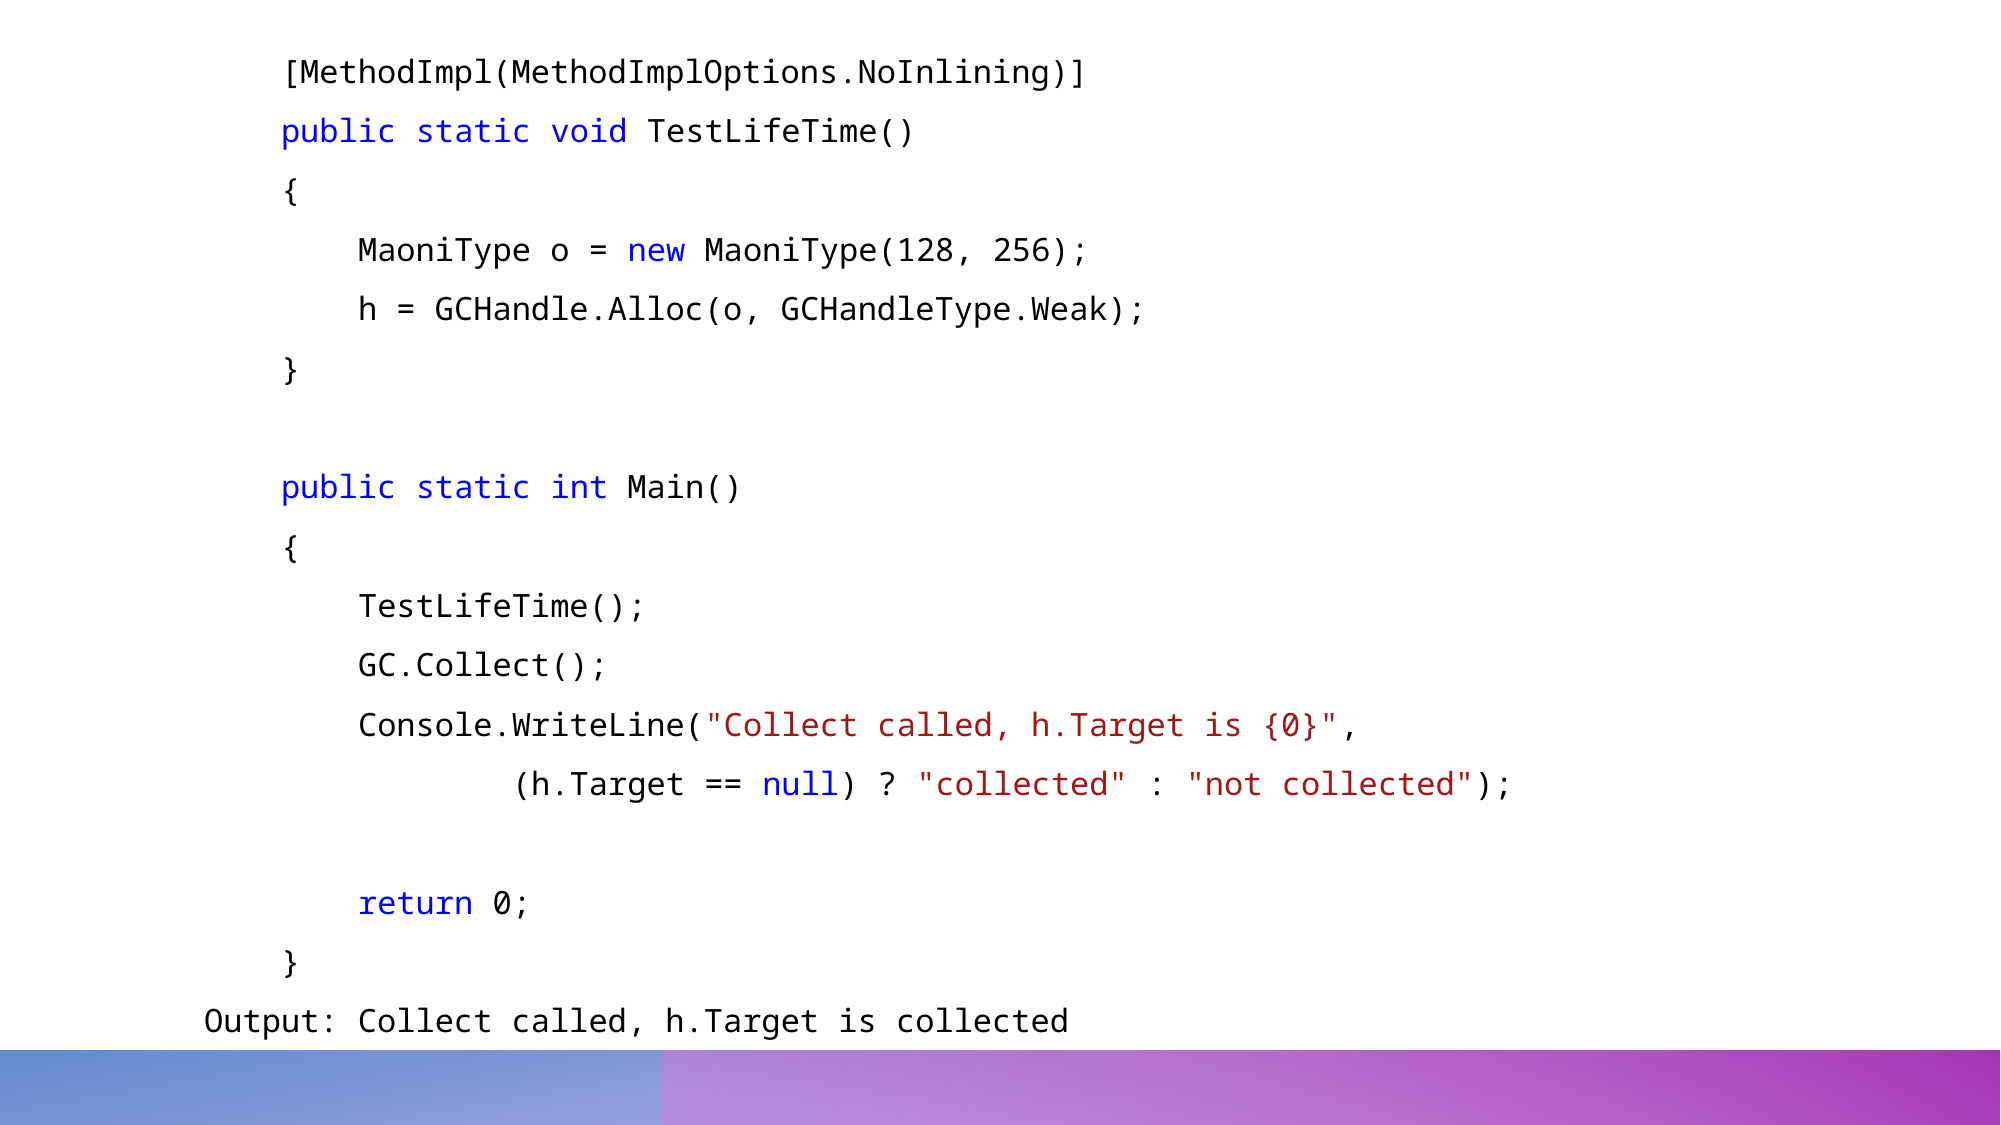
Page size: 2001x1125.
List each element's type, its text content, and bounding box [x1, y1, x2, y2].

list [MethodImpl(MethodImplOptions.NoInlining)] public static void TestLifeTime() { MaoniType o = new MaoniType(128, 256); h = GCHandle.Alloc(o, GCHandleType.Weak); } public static int Main() { TestLifeTime(); GC.Collect(); Console.WriteLine("Collect called, h.Target is {0}", (h.Target == null) ? "collected" : "not collected"); return 0; } Output: Collect called, h.Target is collected [204, 43, 1885, 1049]
